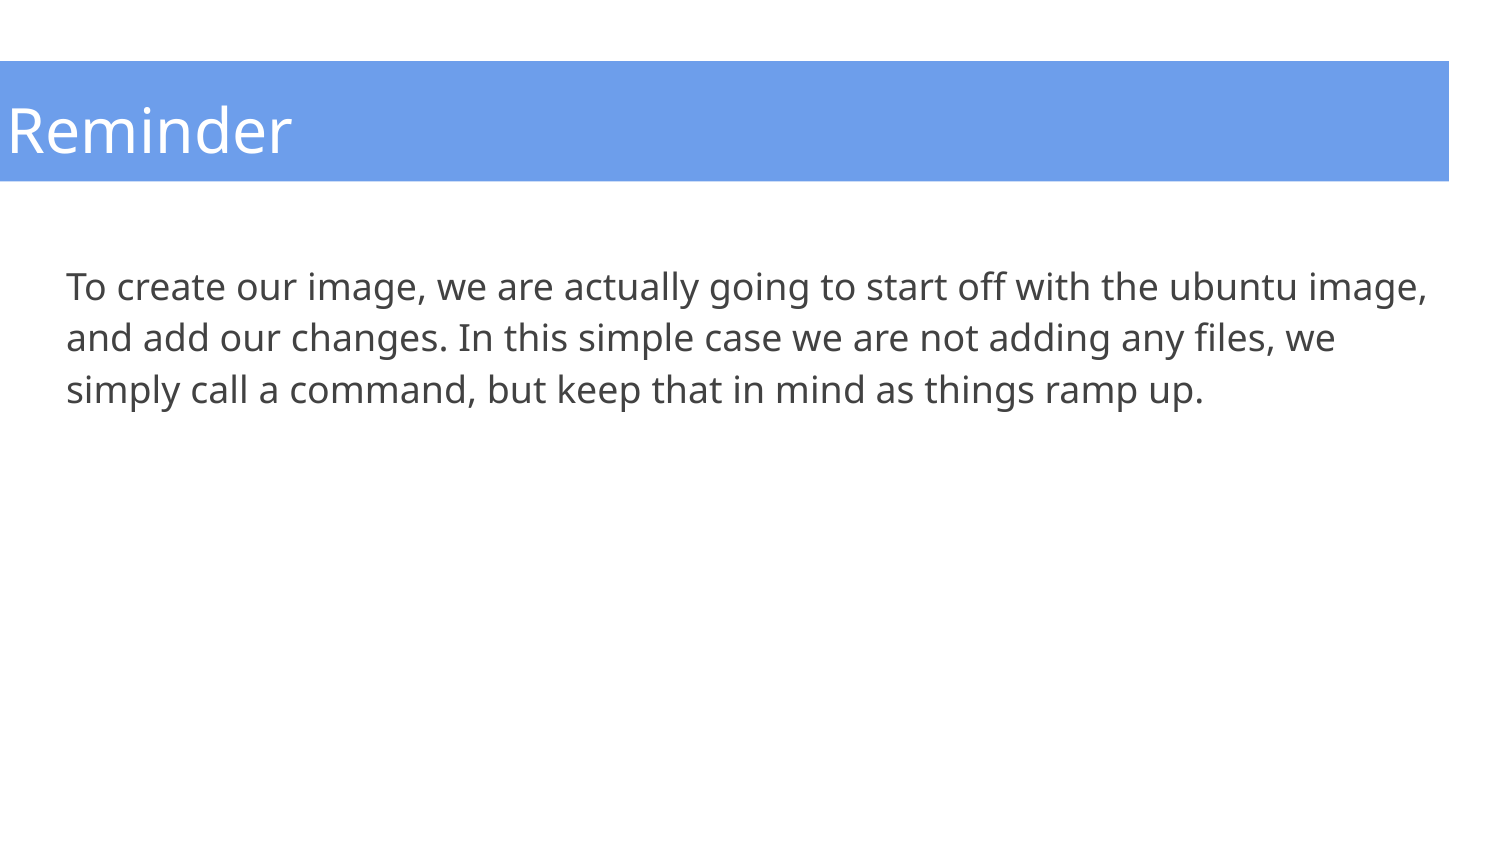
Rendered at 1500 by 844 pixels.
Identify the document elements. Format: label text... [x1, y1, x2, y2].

list To create our image, we are actually going to start off with the ubuntu image, and add our changes. In this simple case we are not adding any files, we simply call a command, but keep that in mind as things ramp up. [51, 240, 1449, 750]
title Reminder [0, 61, 1449, 182]
